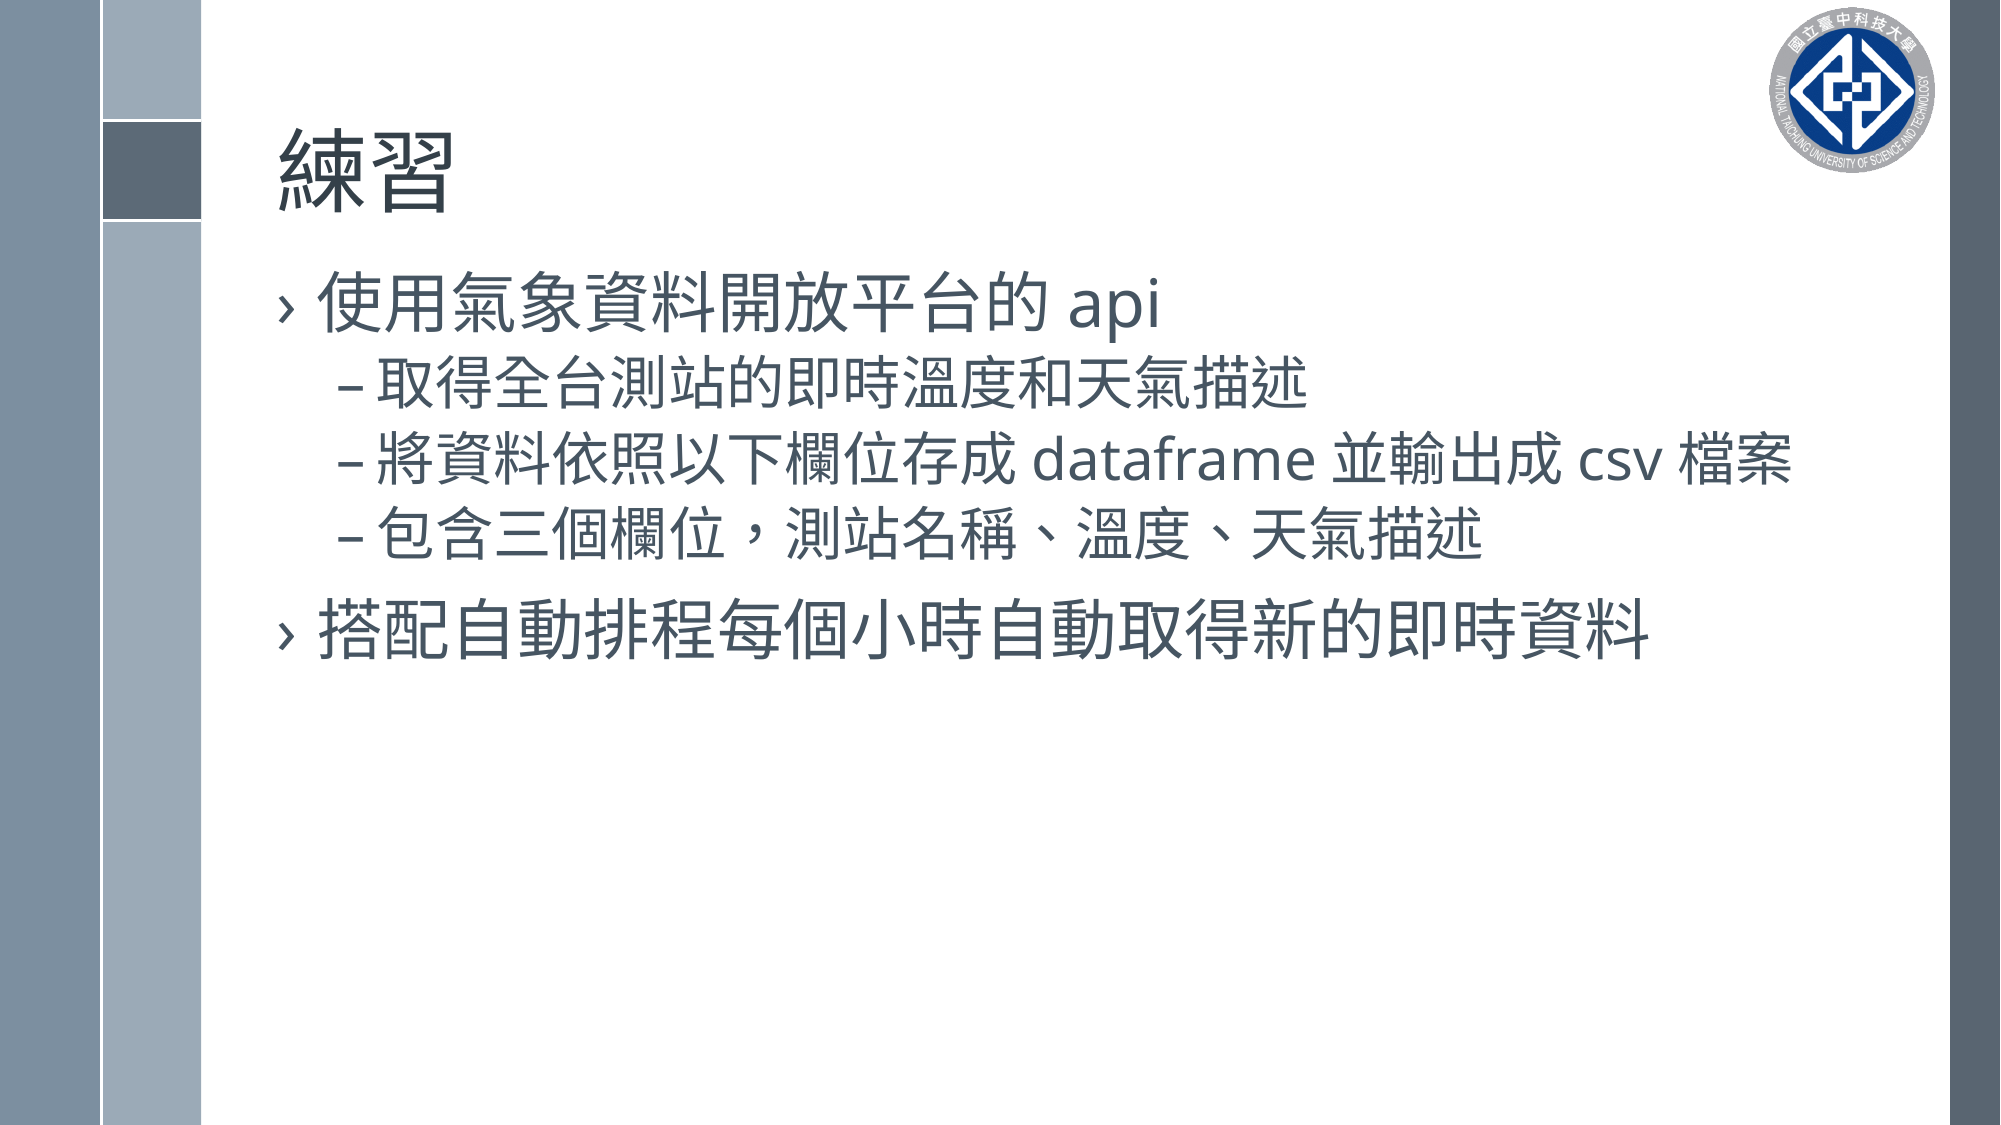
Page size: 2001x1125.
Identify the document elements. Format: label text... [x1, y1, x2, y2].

picture [1769, 7, 1935, 173]
title 練習 [261, 29, 1867, 233]
list 使用氣象資料開放平台的api 取得全台測站的即時溫度和天氣描述 將資料依照以下欄位存成dataframe並輸出成csv檔案 包含三個欄位，測站名稱、溫度、天氣描述 搭配自動排程每個小時自動取得新的即時資料 [261, 262, 1867, 1013]
